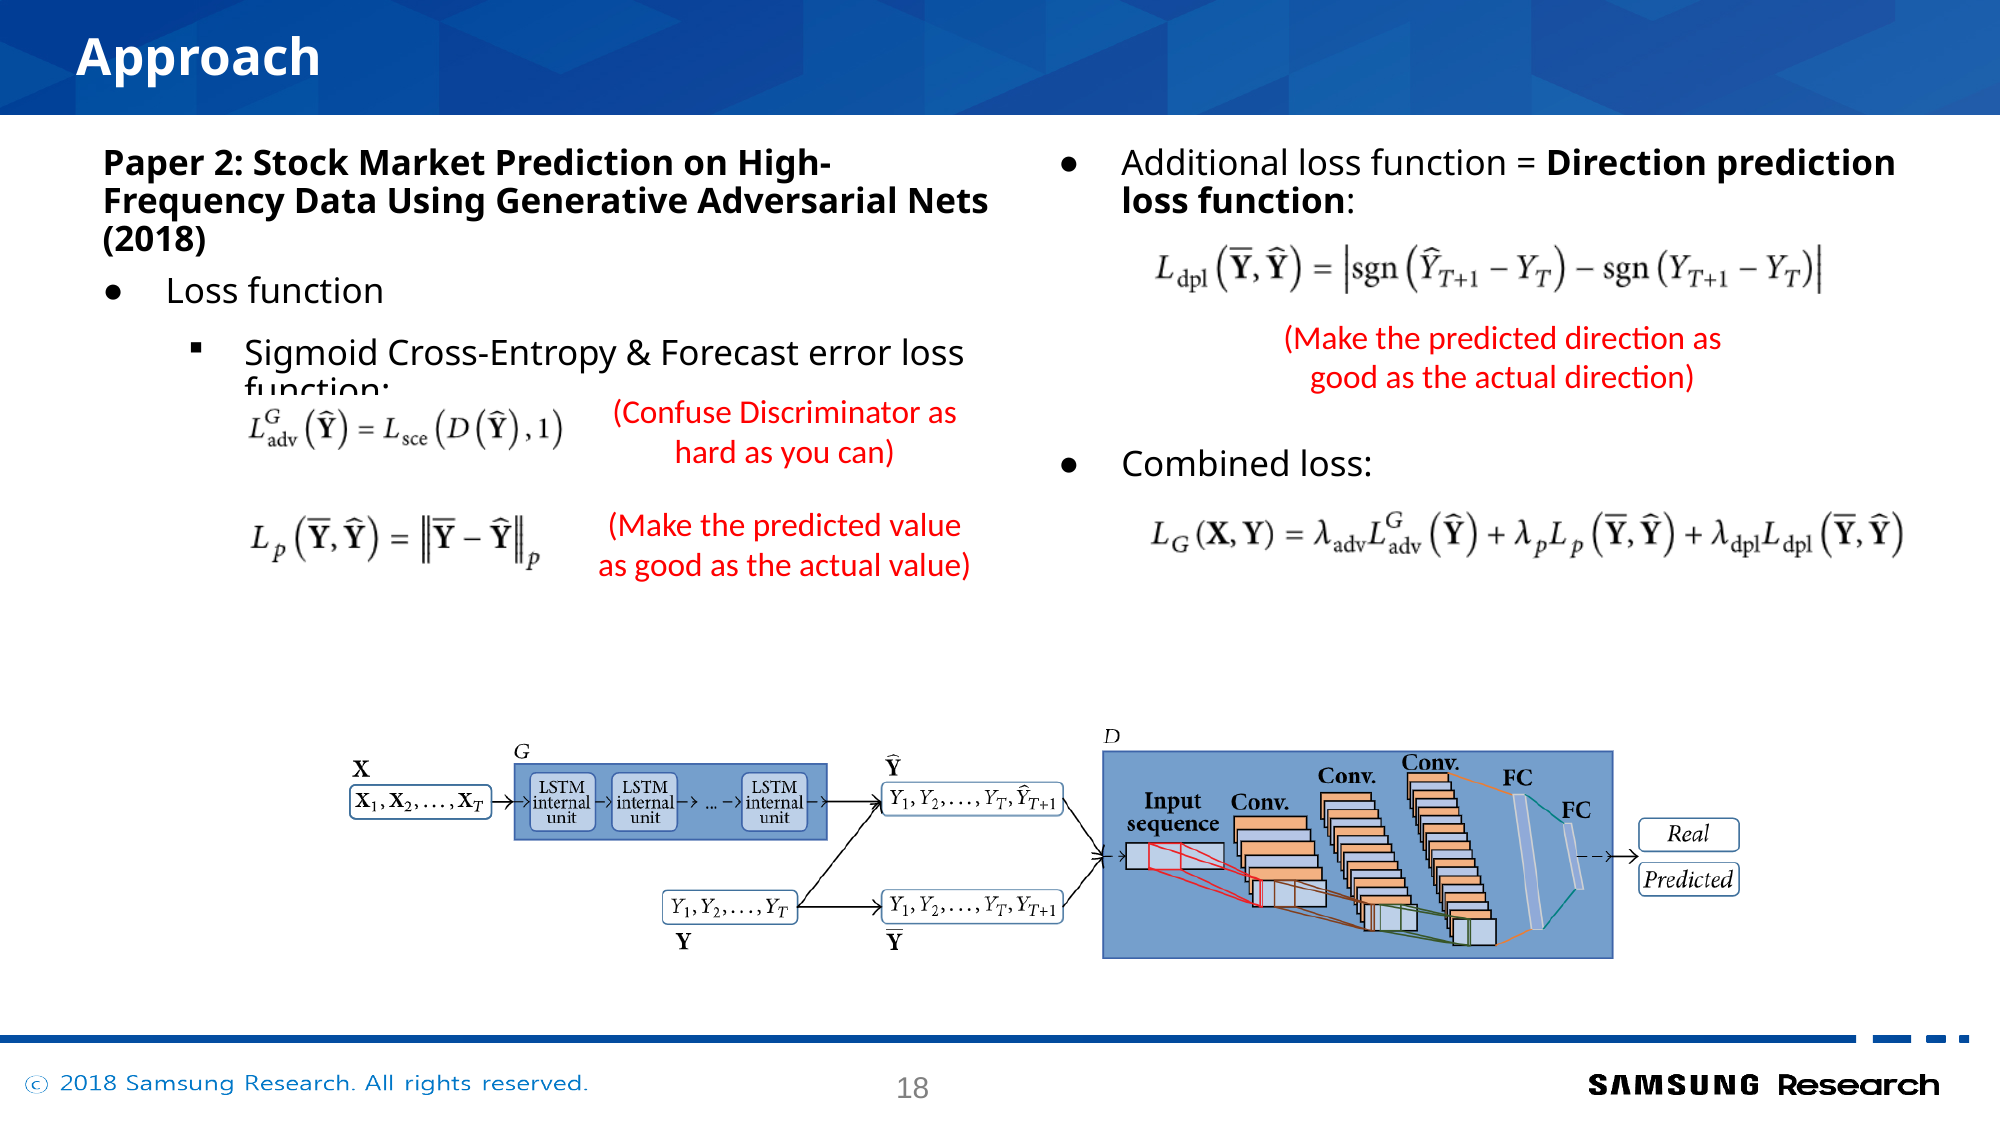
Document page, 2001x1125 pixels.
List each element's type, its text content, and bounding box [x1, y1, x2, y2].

picture [244, 395, 569, 466]
title Approach [61, 16, 1745, 103]
picture [1142, 495, 1908, 568]
picture [23, 1073, 588, 1095]
text_box (Make the predicted value as good as the actual value) [582, 496, 988, 591]
picture [1589, 1074, 1939, 1095]
text_box (Make the predicted direction as good as the actual direction) [1244, 310, 1762, 403]
picture [1142, 230, 1833, 310]
list Paper 2: Stock Market Prediction on High-Frequency Data Using Generative Adversarial Nets (2018) Loss function Sigmoid Cross-Entropy & Forecast error loss function: [61, 130, 1016, 660]
text_box Additional loss function = Direction prediction loss function: Combined loss: [1016, 130, 1958, 660]
picture [244, 496, 553, 591]
text_box (Confuse Discriminator as hard as you can) [582, 382, 988, 478]
picture [0, 0, 2000, 115]
picture [349, 729, 1746, 970]
